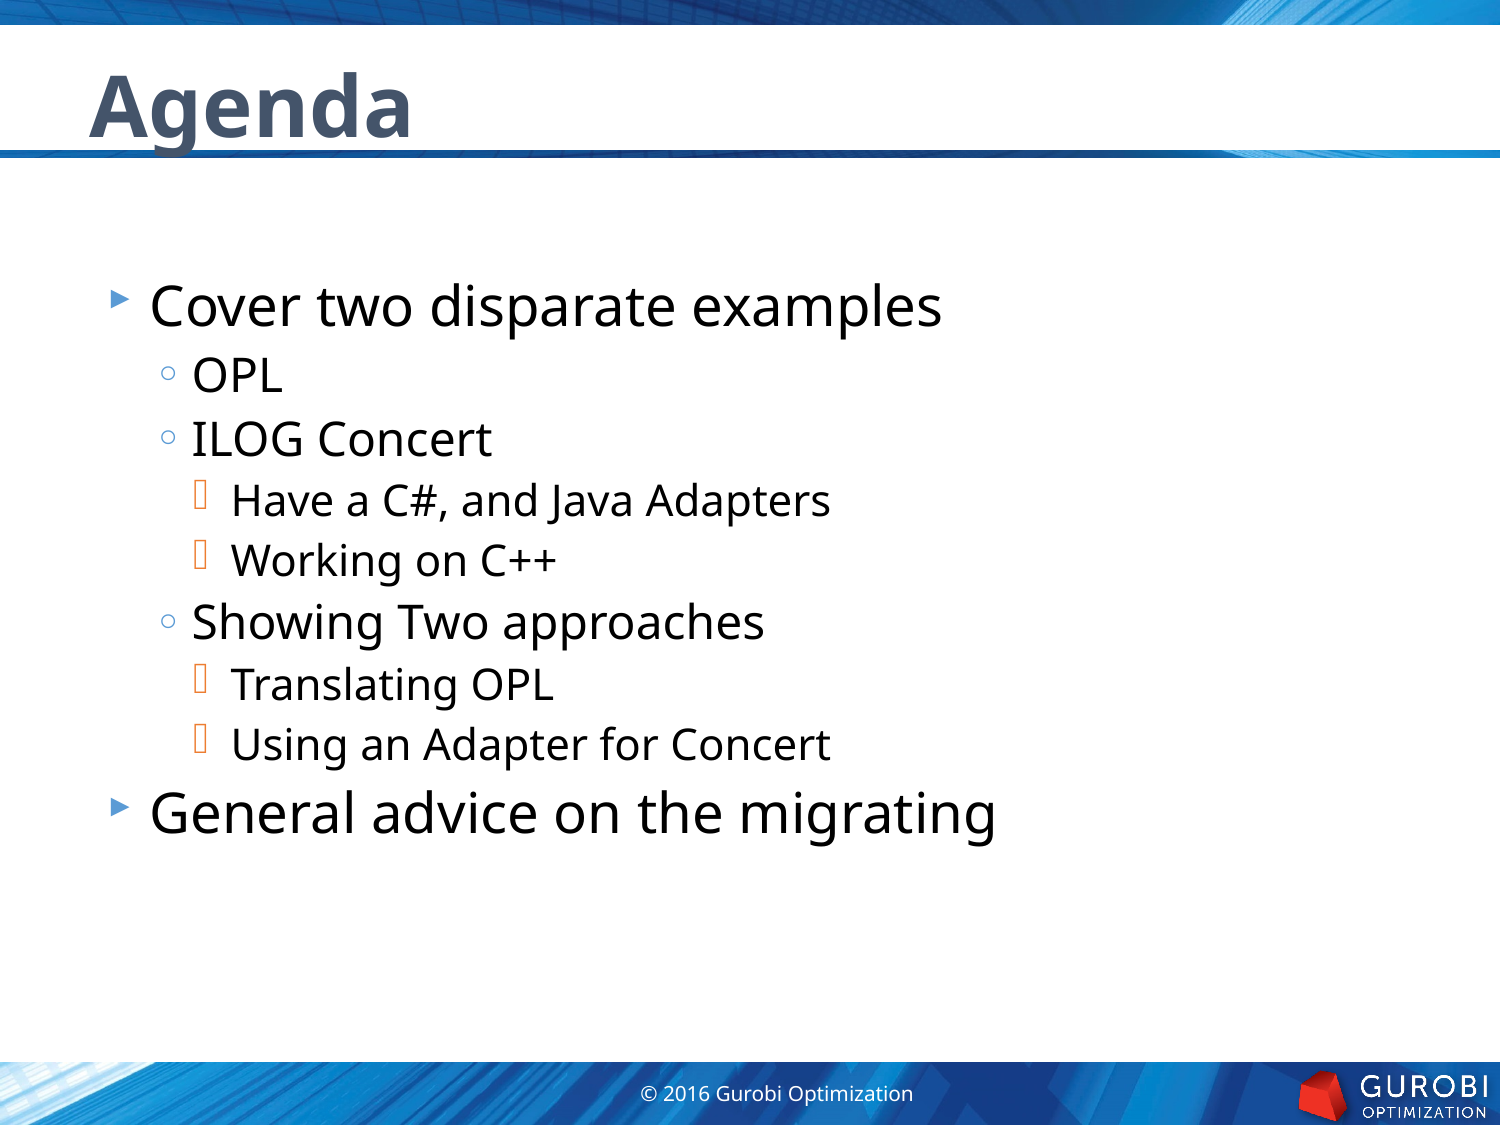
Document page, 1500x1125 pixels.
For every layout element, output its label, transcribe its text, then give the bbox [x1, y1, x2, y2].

list Cover two disparate examples OPL ILOG Concert Have a C#, and Java Adapters Working on C++ Showing Two approaches Translating OPL Using an Adapter for Concert General advice on the migrating [75, 262, 1425, 1005]
picture [0, 1062, 853, 1125]
title Agenda [75, 45, 1425, 233]
picture [1148, 1062, 1500, 1125]
picture [0, 150, 75, 158]
picture [0, 0, 1500, 25]
footer © 2016 Gurobi Optimization [462, 1065, 1092, 1125]
picture [1425, 150, 1500, 158]
picture [902, 1062, 1156, 1125]
